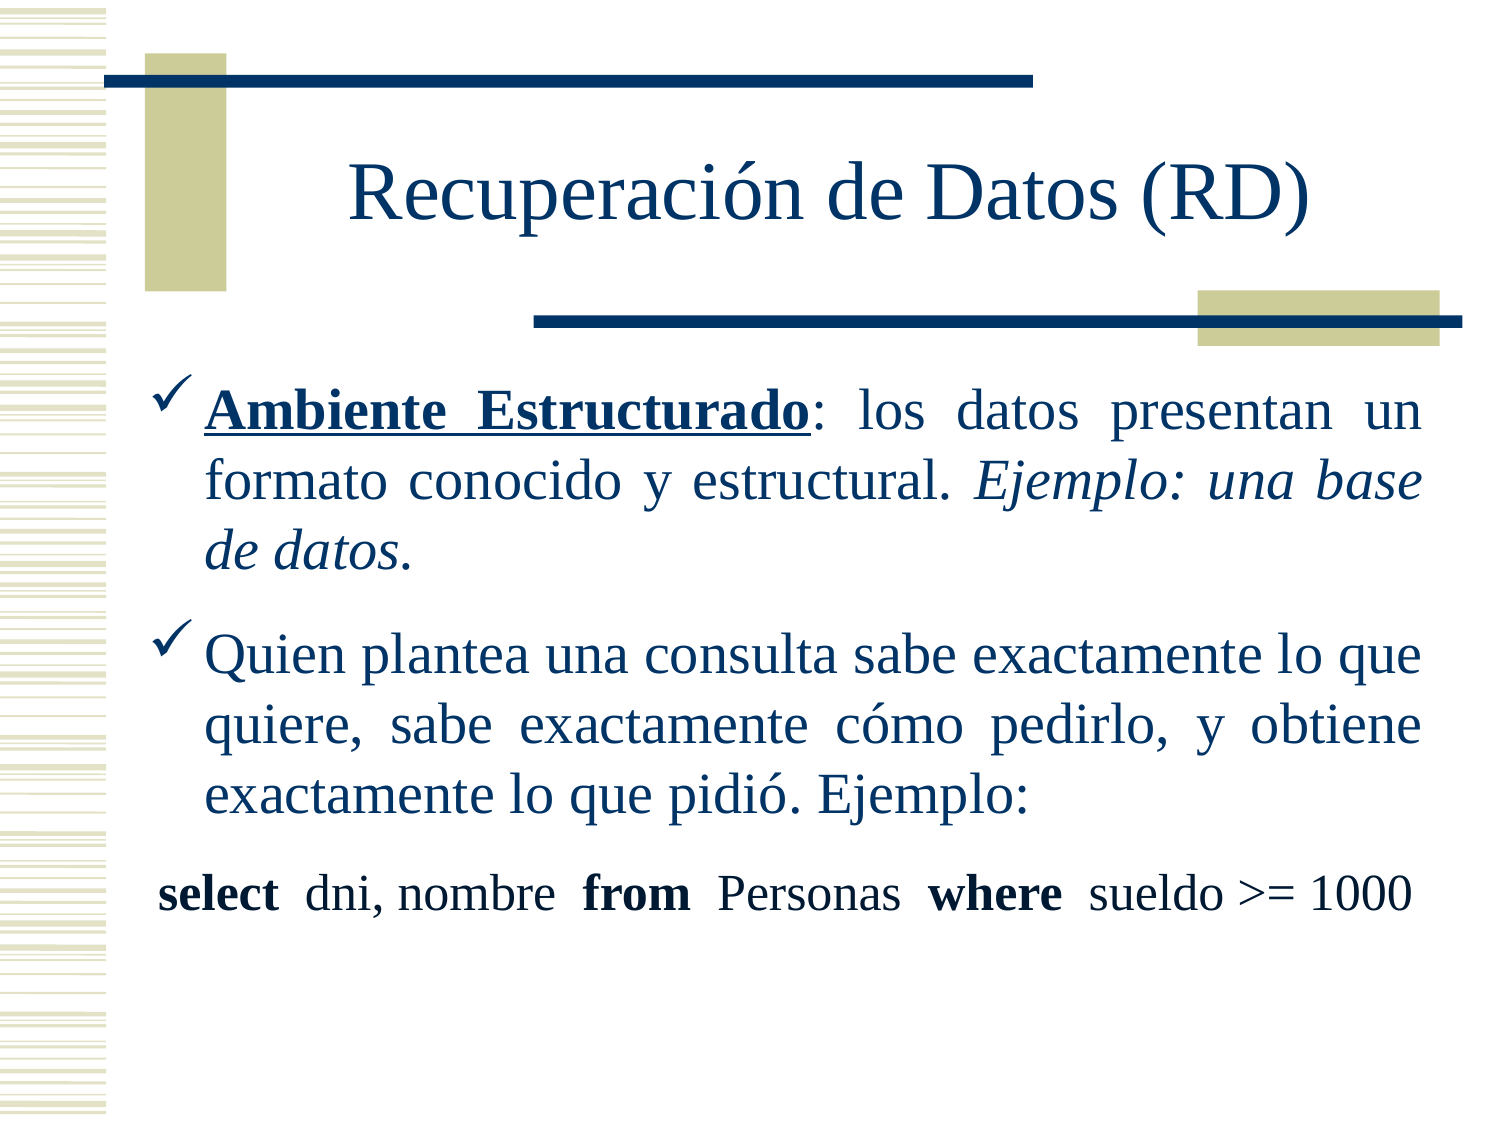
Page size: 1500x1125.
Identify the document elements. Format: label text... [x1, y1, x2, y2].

title Recuperación de Datos (RD) [225, 99, 1436, 288]
list Ambiente Estructurado: los datos presentan un formato conocido y estructural. Ejemplo: una base de datos. Quien plantea una consulta sabe exactamente lo que quiere, sabe exactamente cómo pedirlo, y obtiene exactamente lo que pidió. Ejemplo: select dni, nombre from Personas where sueldo >= 1000 [132, 363, 1439, 1000]
